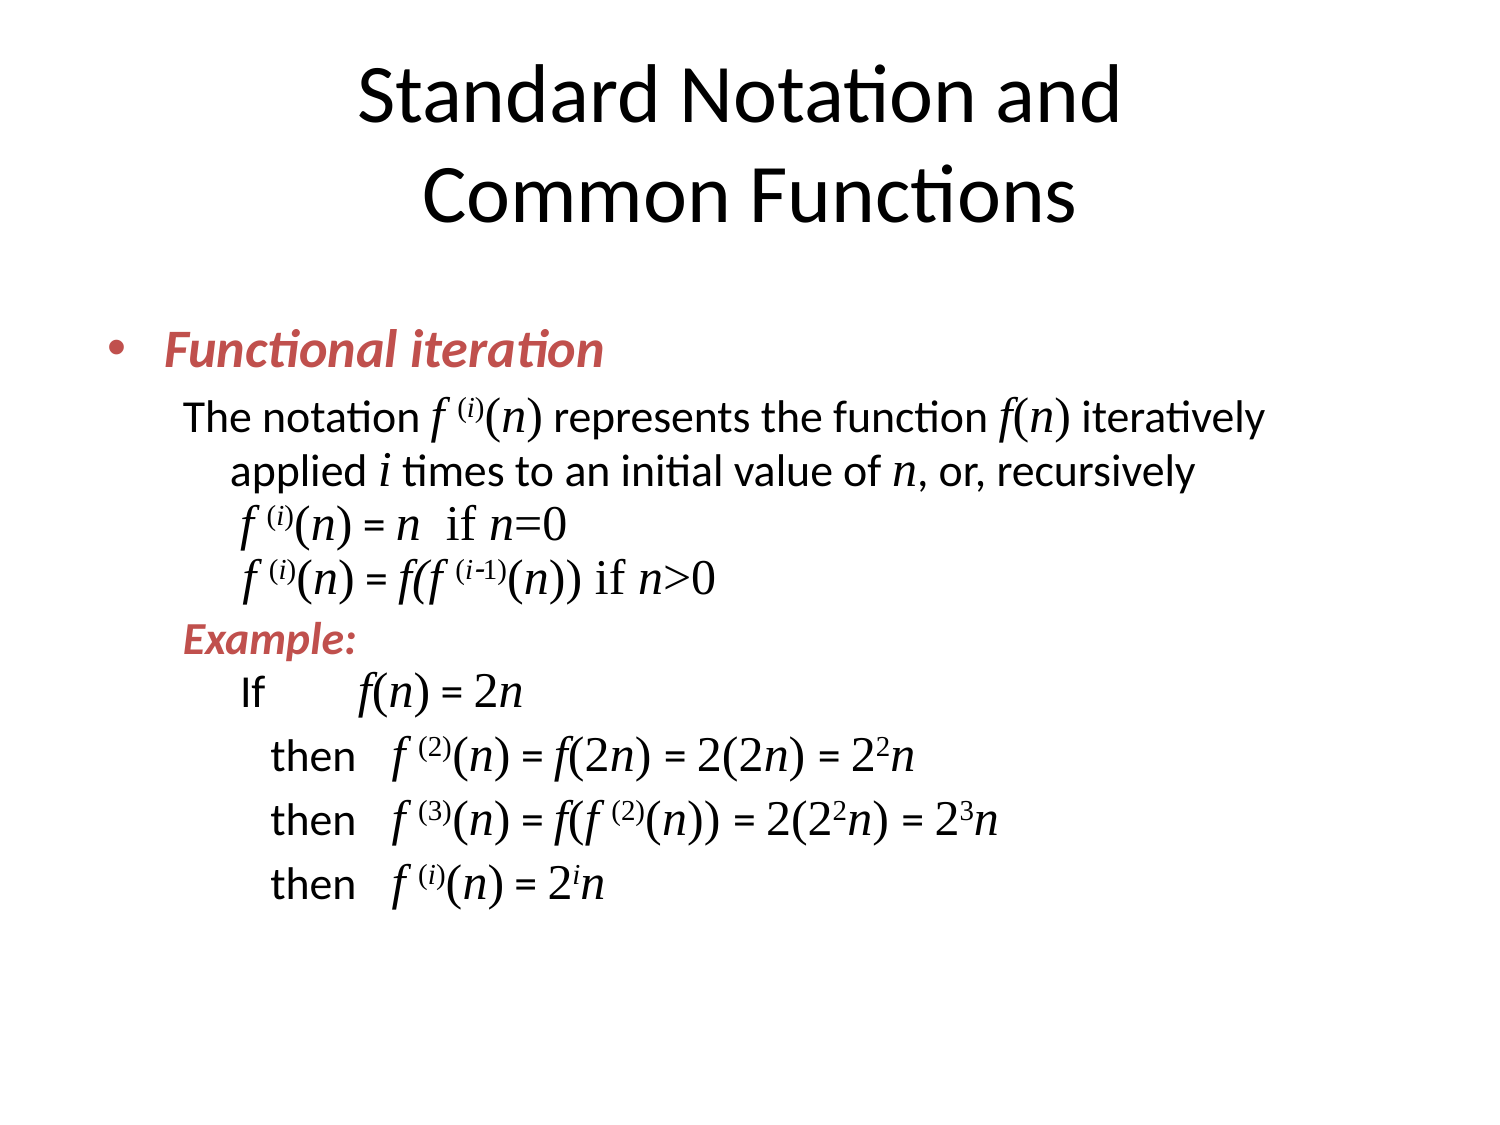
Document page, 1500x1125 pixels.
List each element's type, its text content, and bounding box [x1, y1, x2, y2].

list Functional iteration The notation f (i)(n) represents the function f(n) iteratively applied i times to an initial value of n, or, recursively f (i)(n) = n if n=0 f (i)(n) = f(f (i1)(n)) if n>0 Example: If f(n) = 2n then f (2)(n) = f(2n) = 2(2n) = 22n then f (3)(n) = f(f (2)(n)) = 2(22n) = 23n then f (i)(n) = 2in [92, 313, 1406, 1014]
title Standard Notation and Common Functions [75, 45, 1425, 233]
